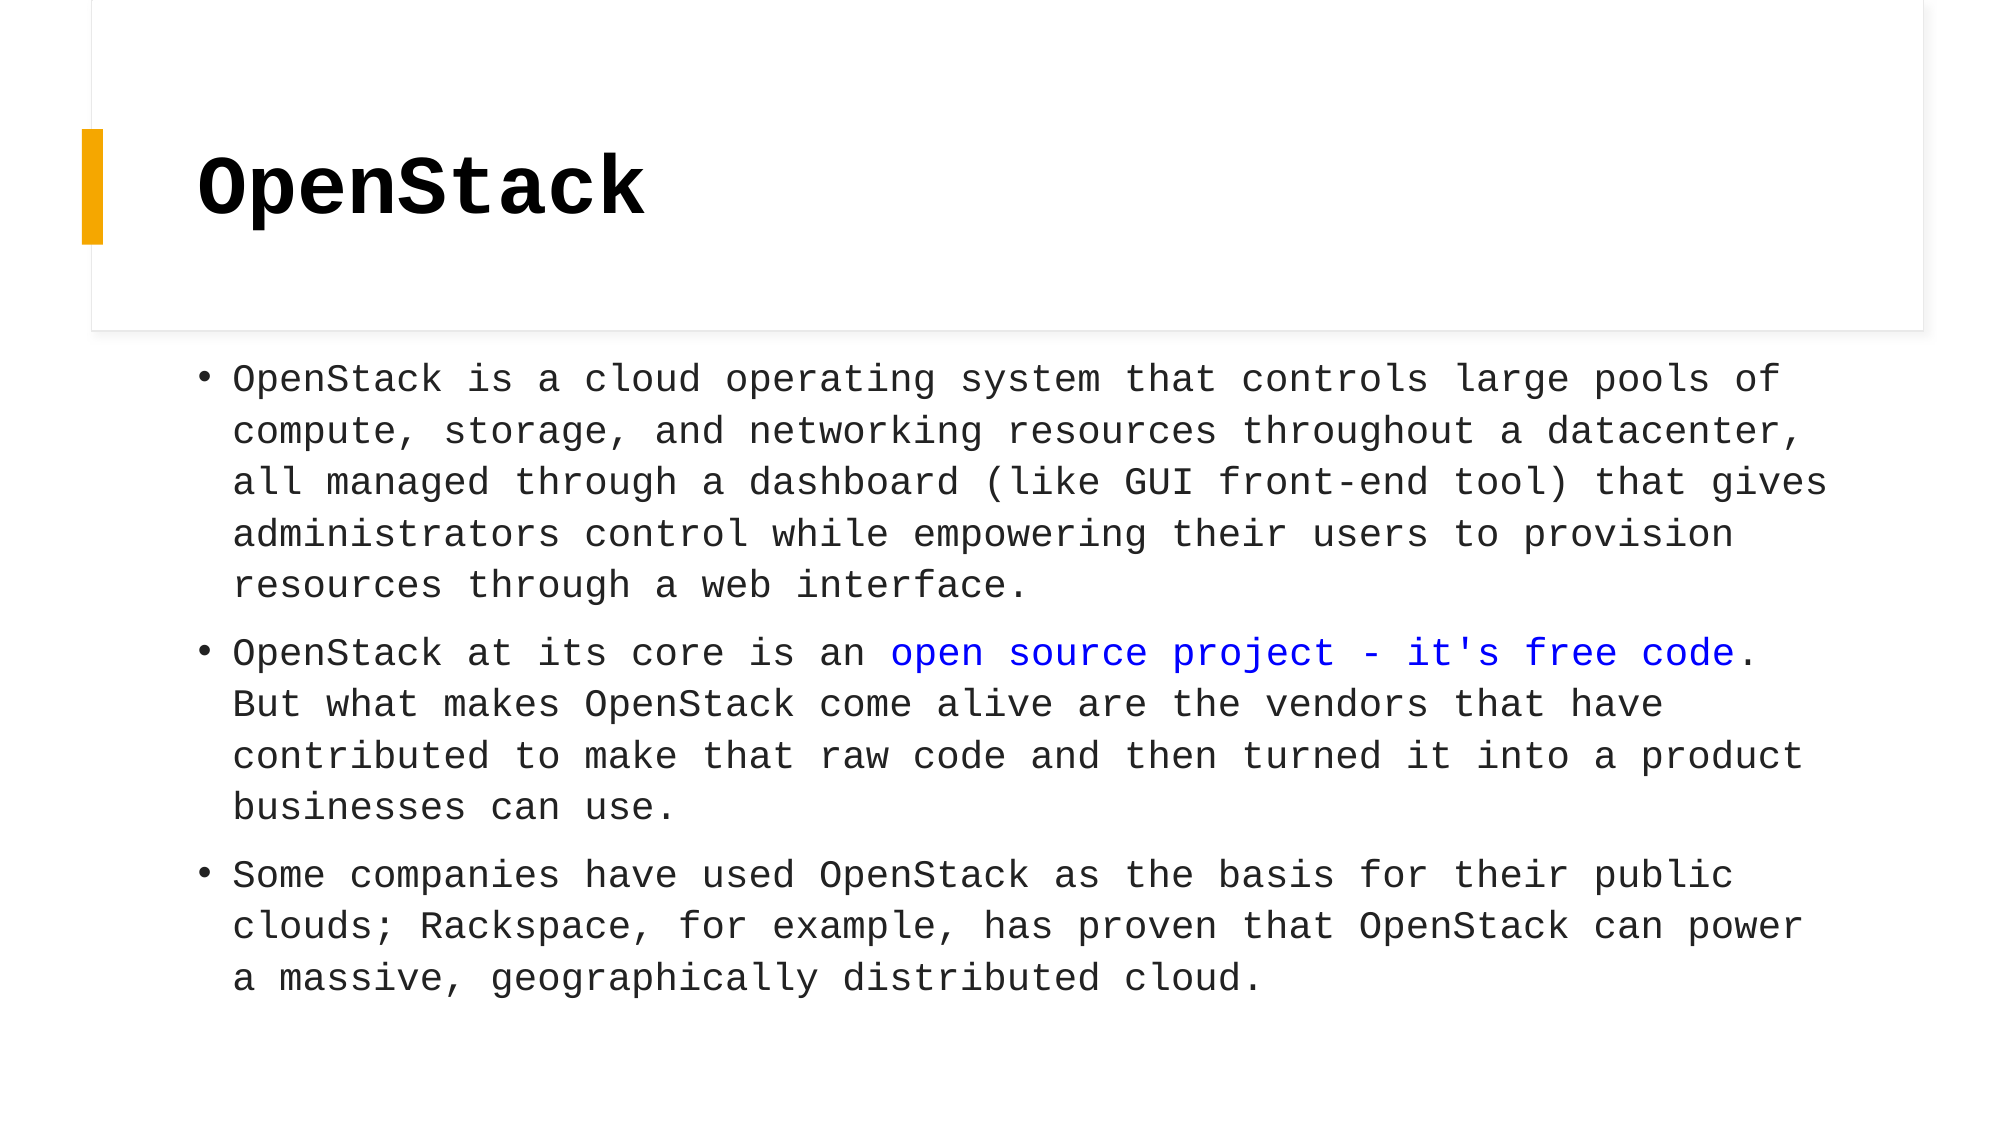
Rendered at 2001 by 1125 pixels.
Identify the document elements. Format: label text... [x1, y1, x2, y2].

list OpenStack is a cloud operating system that controls large pools of compute, storage, and networking resources throughout a datacenter, all managed through a dashboard (like GUI front-end tool) that gives administrators control while empowering their users to provision resources through a web interface. OpenStack at its core is an open source project - it's free code. But what makes OpenStack come alive are the vendors that have contributed to make that raw code and then turned it into a product businesses can use. Some companies have used OpenStack as the basis for their public clouds; Rackspace, for example, has proven that OpenStack can power a massive, geographically distributed cloud. [183, 340, 1851, 1013]
title OpenStack [183, 90, 1851, 284]
